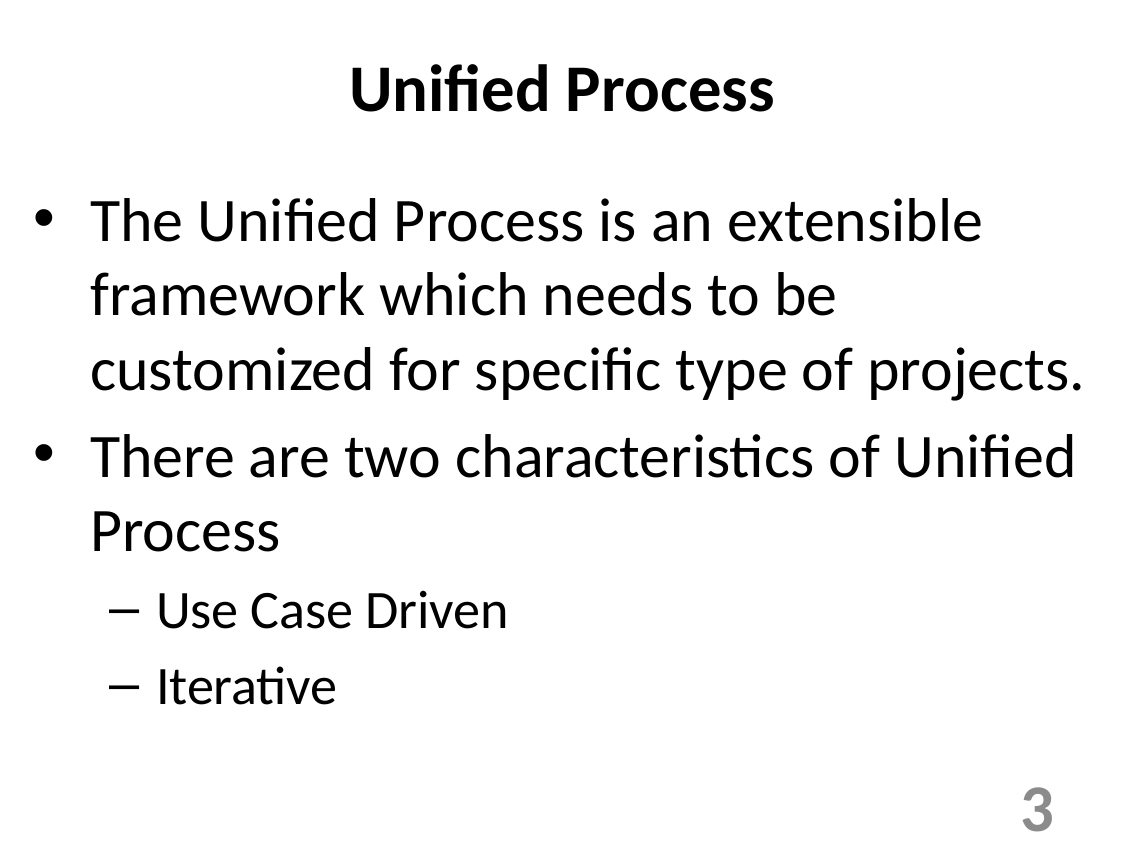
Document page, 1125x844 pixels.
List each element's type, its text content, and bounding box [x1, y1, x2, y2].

list The Unified Process is an extensible framework which needs to be customized for specific type of projects. There are two characteristics of Unified Process Use Case Driven Iterative [18, 171, 1107, 760]
title Unified Process [82, 35, 1043, 135]
slide_number 3 [806, 782, 1069, 827]
